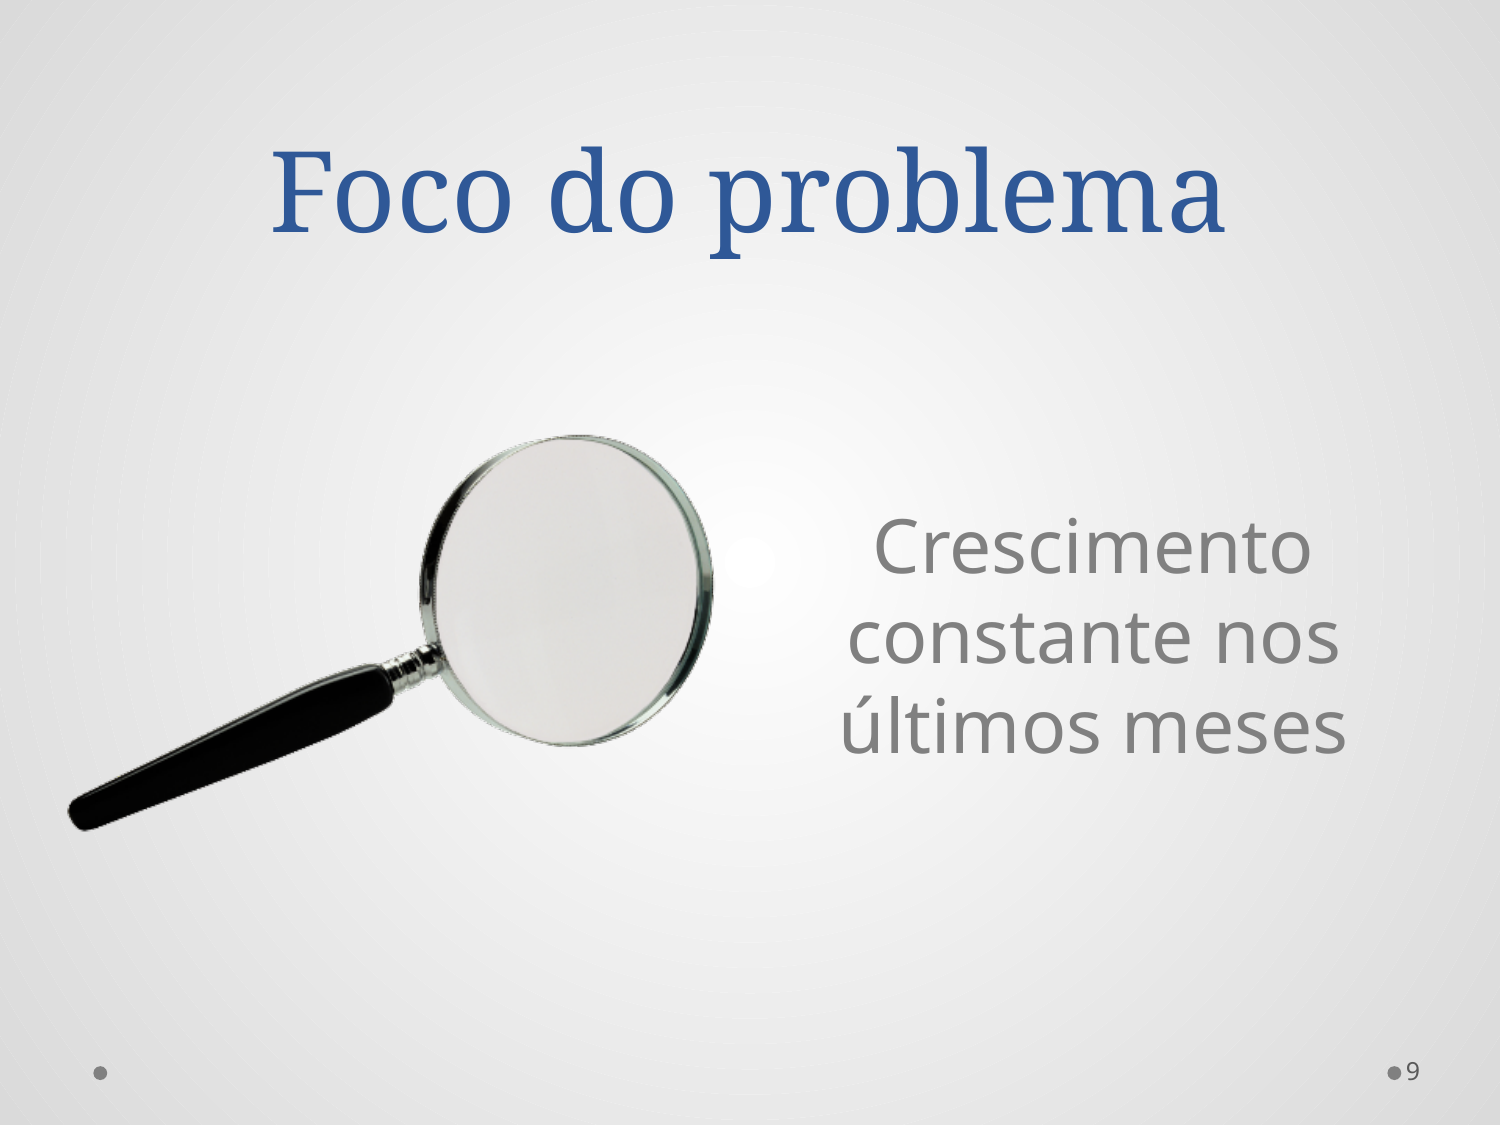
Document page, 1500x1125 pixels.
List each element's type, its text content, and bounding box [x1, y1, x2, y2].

title Foco do problema [75, 0, 1425, 263]
slide_number 9 [1401, 1042, 1494, 1103]
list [59, 262, 724, 1006]
list Crescimento constante nos últimos meses [762, 262, 1425, 1005]
